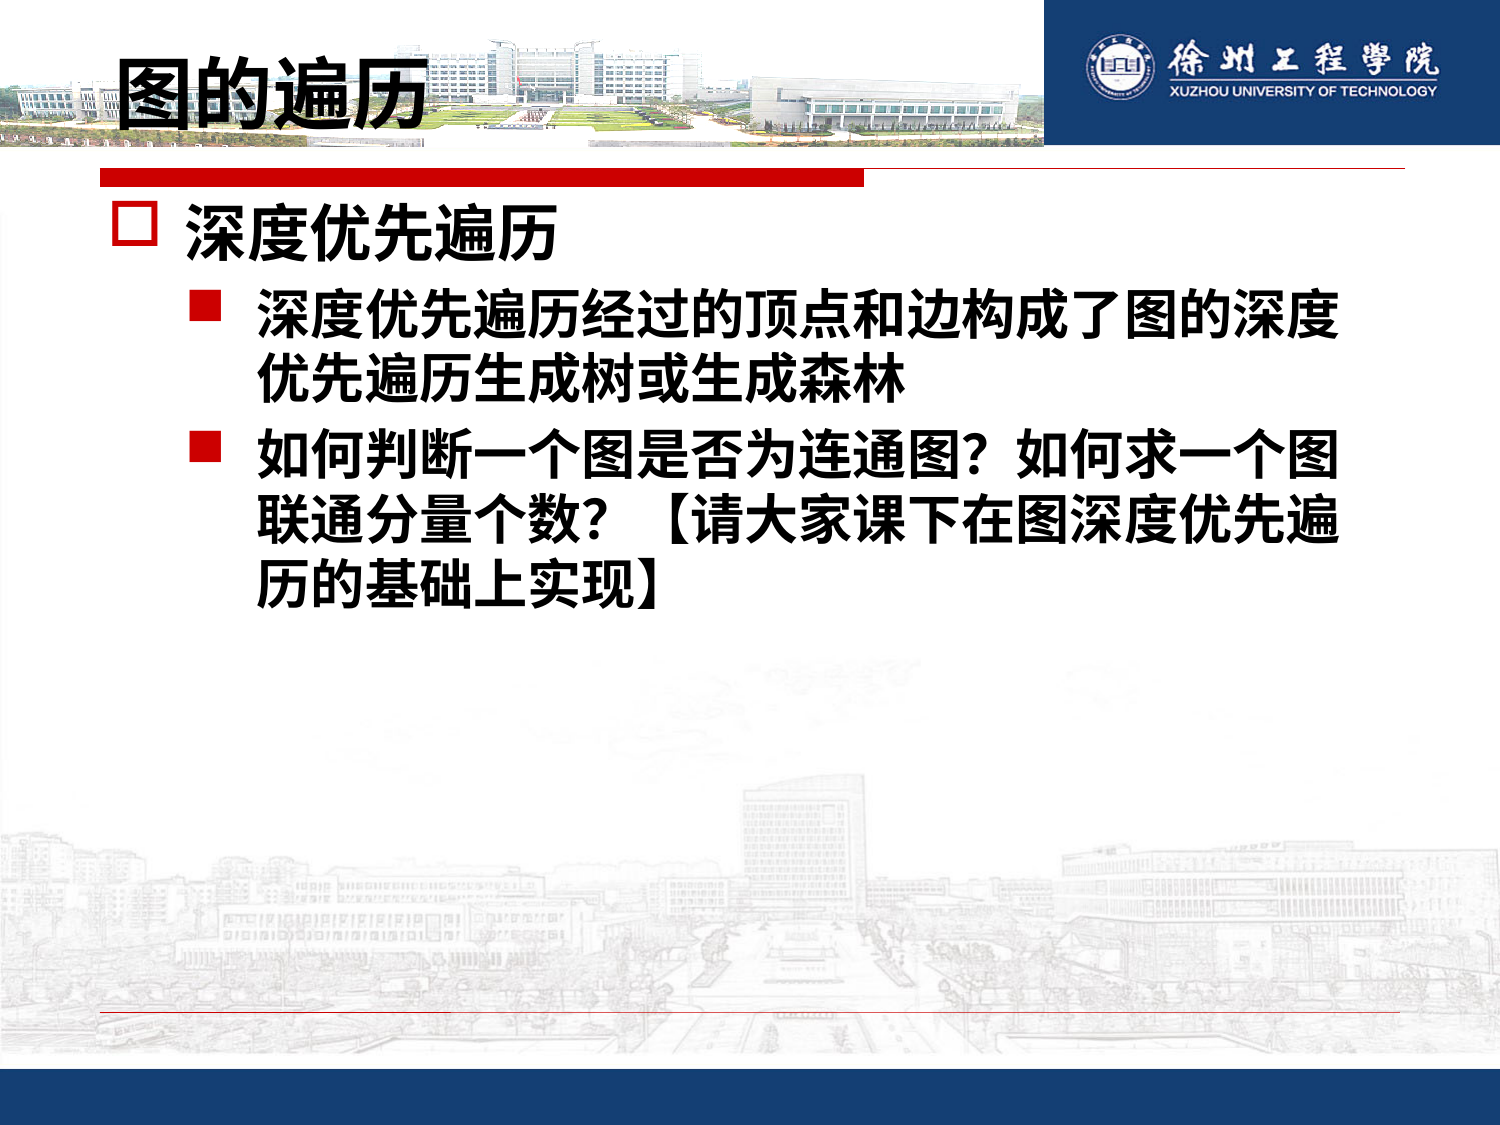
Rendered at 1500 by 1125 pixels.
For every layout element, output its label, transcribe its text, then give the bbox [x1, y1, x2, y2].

title 图的遍历 [99, 18, 1085, 147]
list 深度优先遍历 深度优先遍历经过的顶点和边构成了图的深度优先遍历生成树或生成森林 如何判断一个图是否为连通图？如何求一个图联通分量个数？【请大家课下在图深度优先遍历的基础上实现】 [92, 186, 1406, 988]
picture [0, 0, 1500, 1125]
